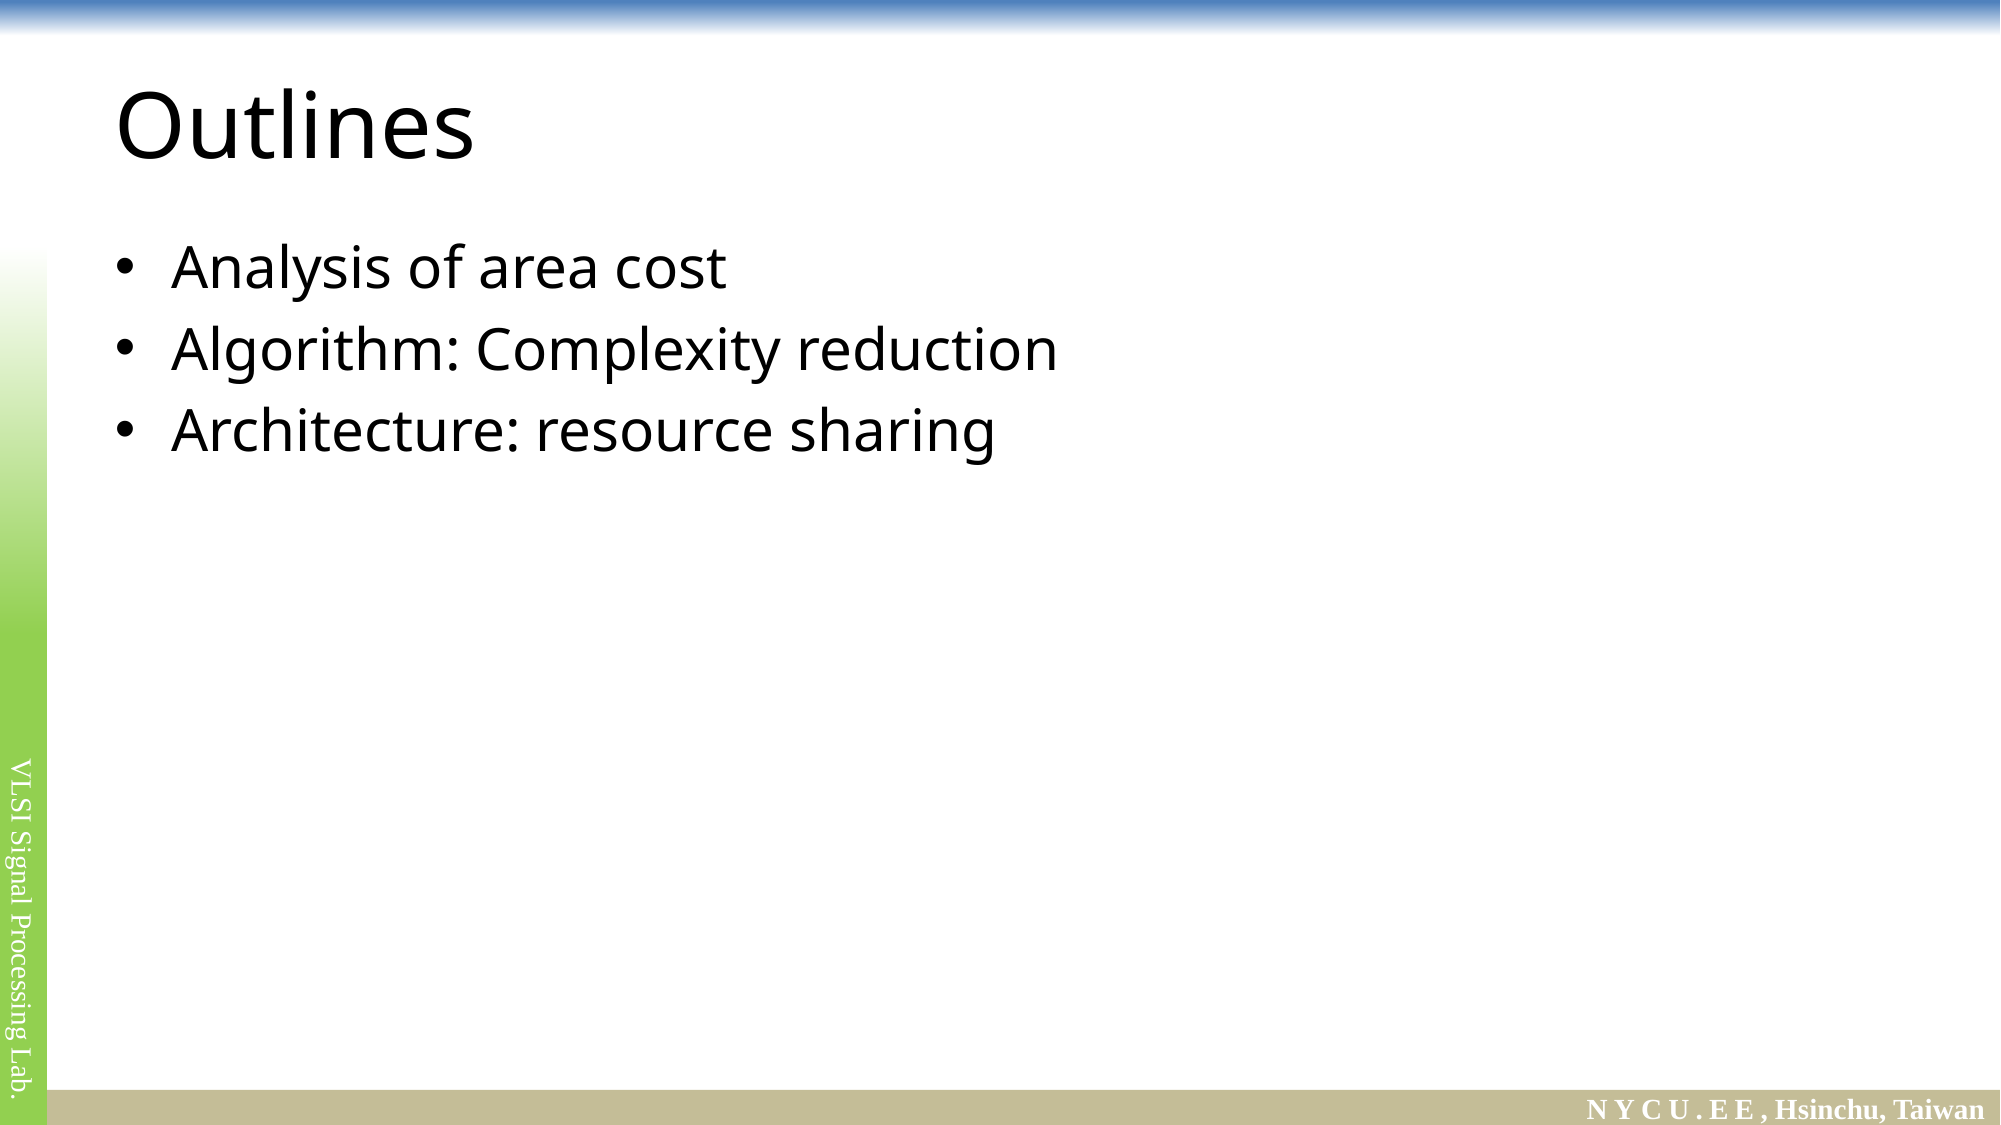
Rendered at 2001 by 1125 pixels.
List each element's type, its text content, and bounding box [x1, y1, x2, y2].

title Outlines [99, 44, 1901, 200]
list Analysis of area cost Algorithm: Complexity reduction Architecture: resource sharing [99, 222, 1901, 1044]
